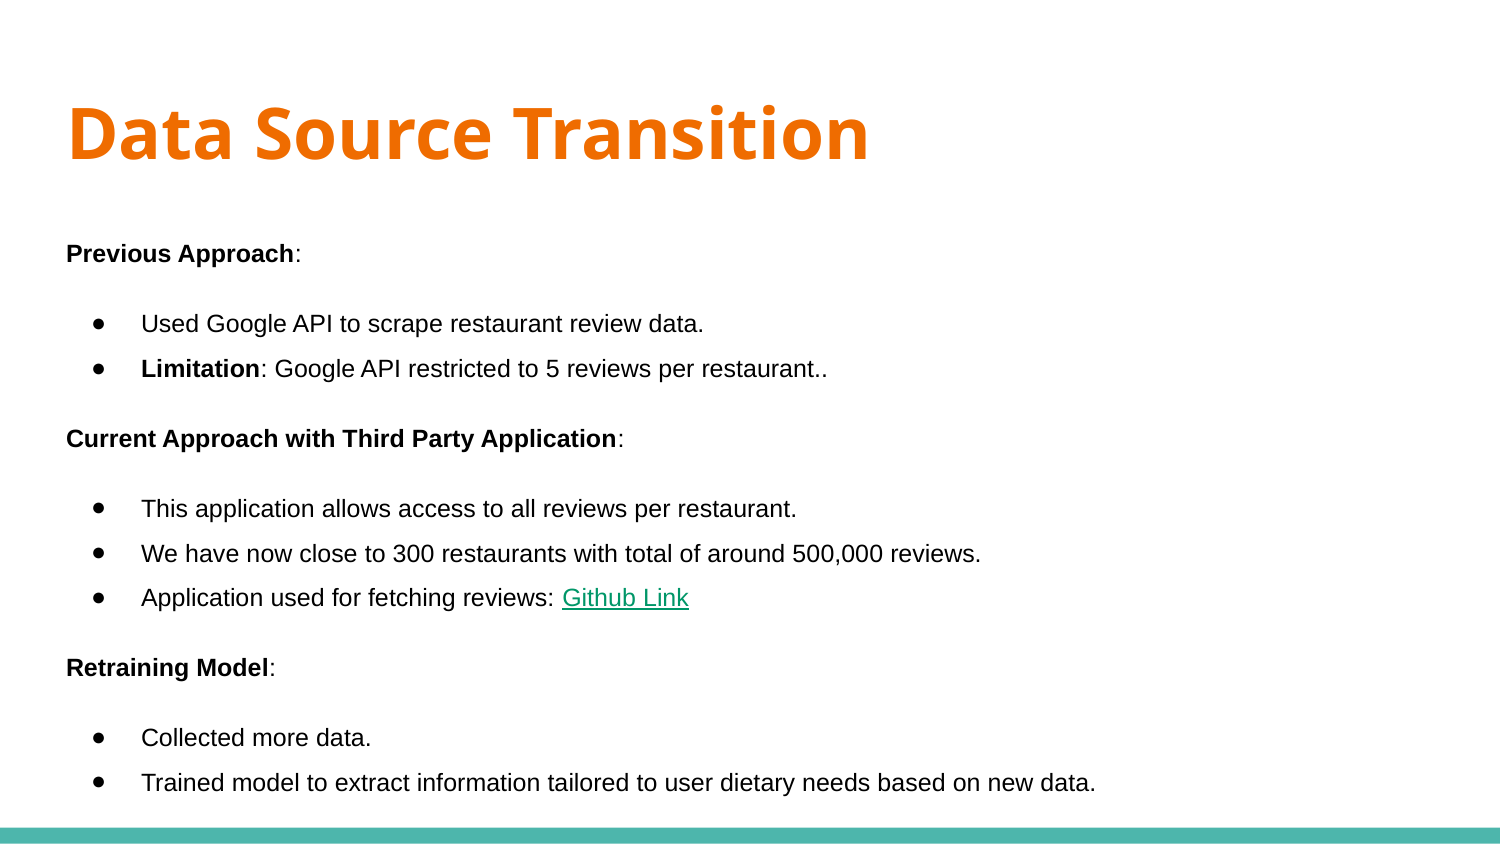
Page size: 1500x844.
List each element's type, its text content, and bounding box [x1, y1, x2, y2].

title Data Source Transition [51, 72, 1449, 189]
list Previous Approach: Used Google API to scrape restaurant review data. Limitation: Google API restricted to 5 reviews per restaurant.. Current Approach with Third Party Application: This application allows access to all reviews per restaurant. We have now close to 300 restaurants with total of around 500,000 reviews. Application used for fetching reviews: Github Link Retraining Model: Collected more data. Trained model to extract information tailored to user dietary needs based on new data. [51, 207, 1449, 750]
